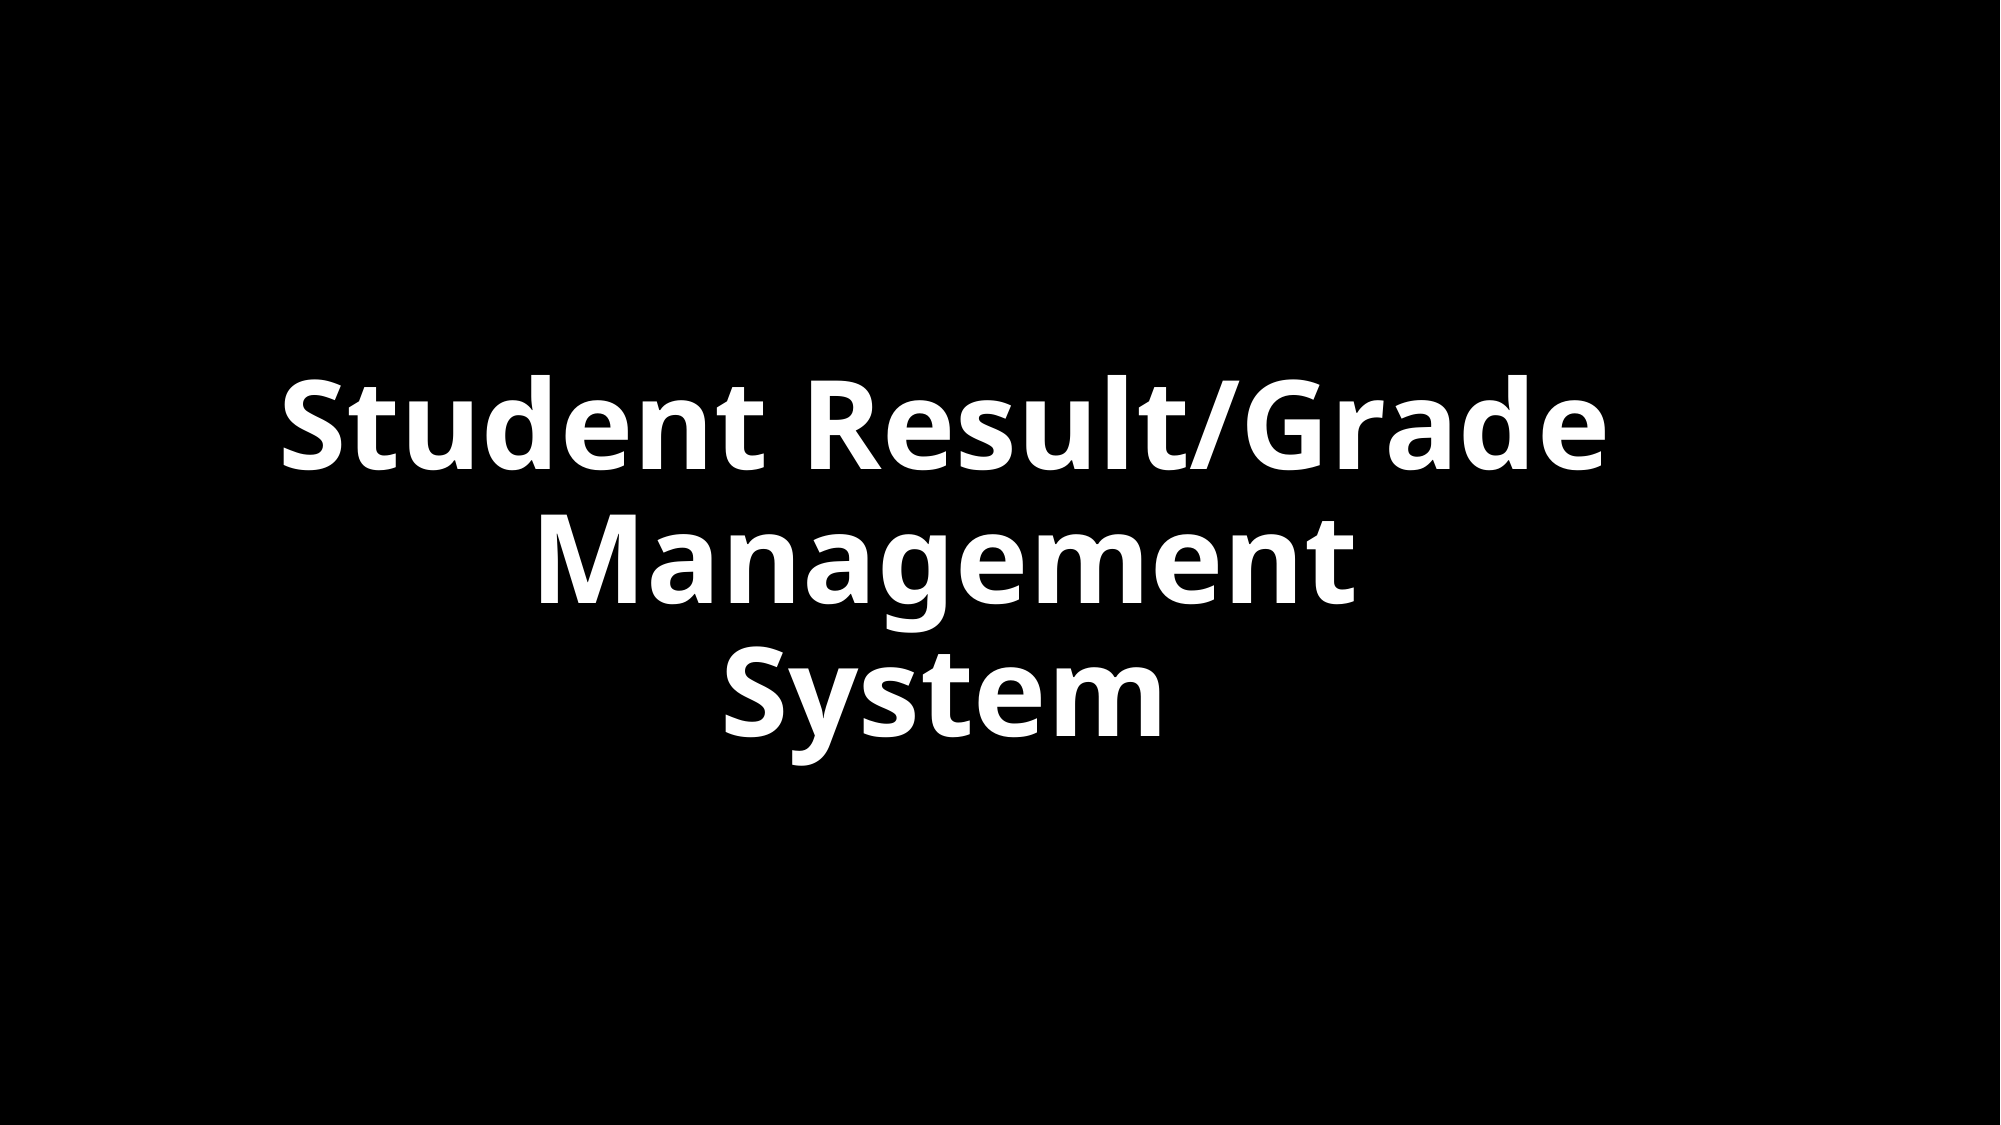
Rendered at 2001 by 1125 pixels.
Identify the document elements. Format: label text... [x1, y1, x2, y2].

title Student Result/Grade Management System [87, 353, 1802, 771]
